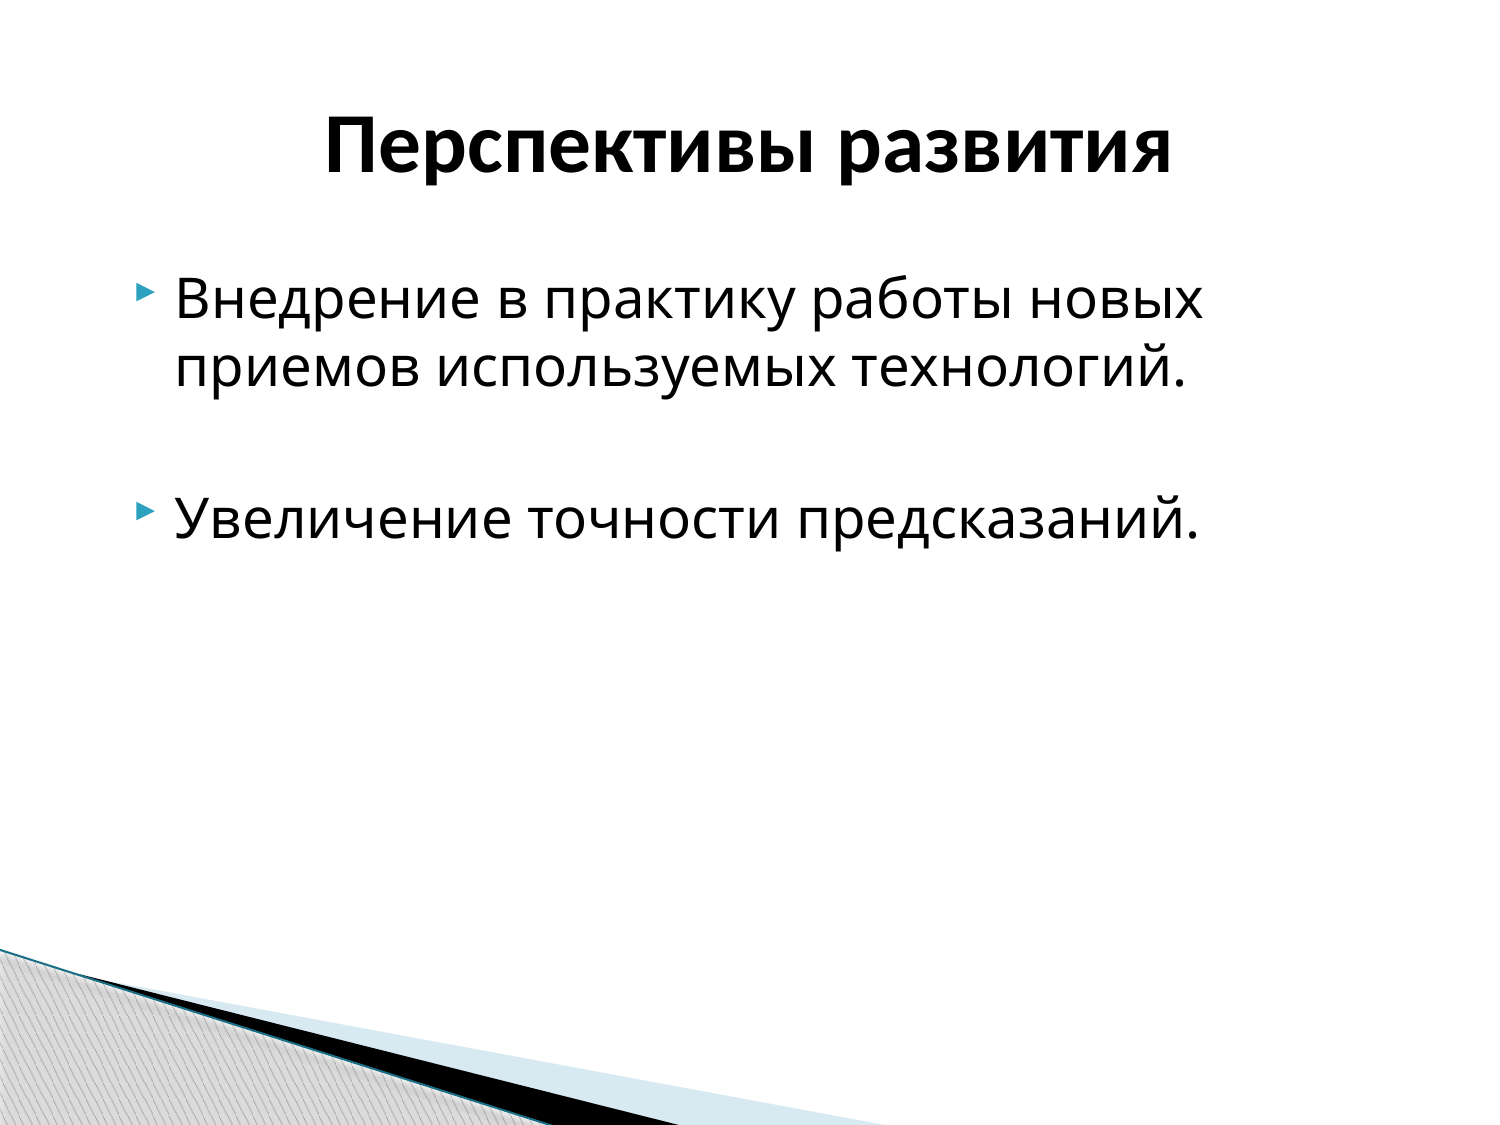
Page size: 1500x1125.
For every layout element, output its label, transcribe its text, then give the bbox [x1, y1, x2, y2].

list Внедрение в практику работы новых приемов используемых технологий. Увеличение точности предсказаний. [100, 255, 1451, 998]
title Перспективы развития [75, 45, 1425, 233]
